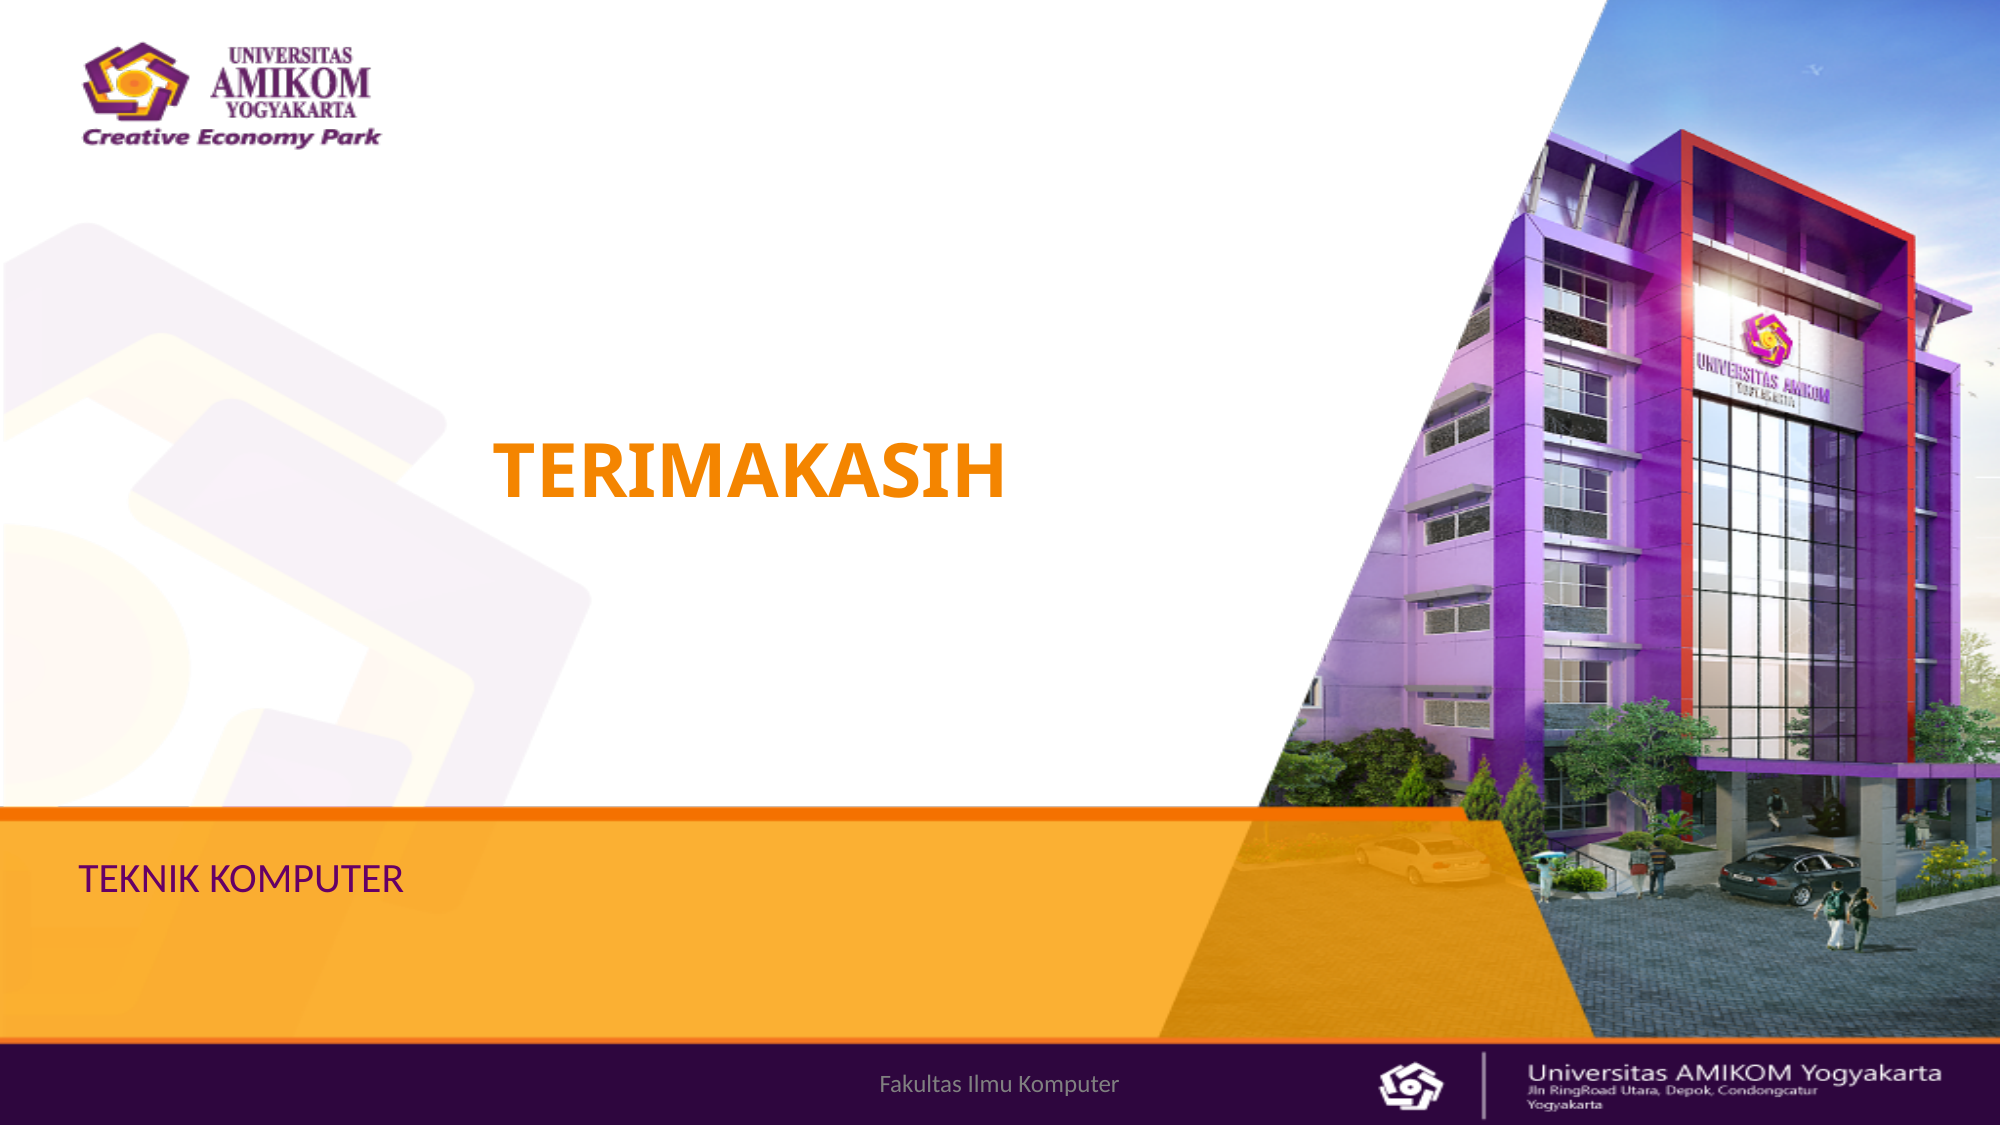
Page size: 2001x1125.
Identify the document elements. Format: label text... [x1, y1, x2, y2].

title TERIMAKASIH [63, 324, 1439, 622]
picture [0, 0, 2000, 1125]
footer Fakultas Ilmu Komputer [662, 1052, 1338, 1113]
subtitle TEKNIK KOMPUTER [63, 849, 1338, 1018]
